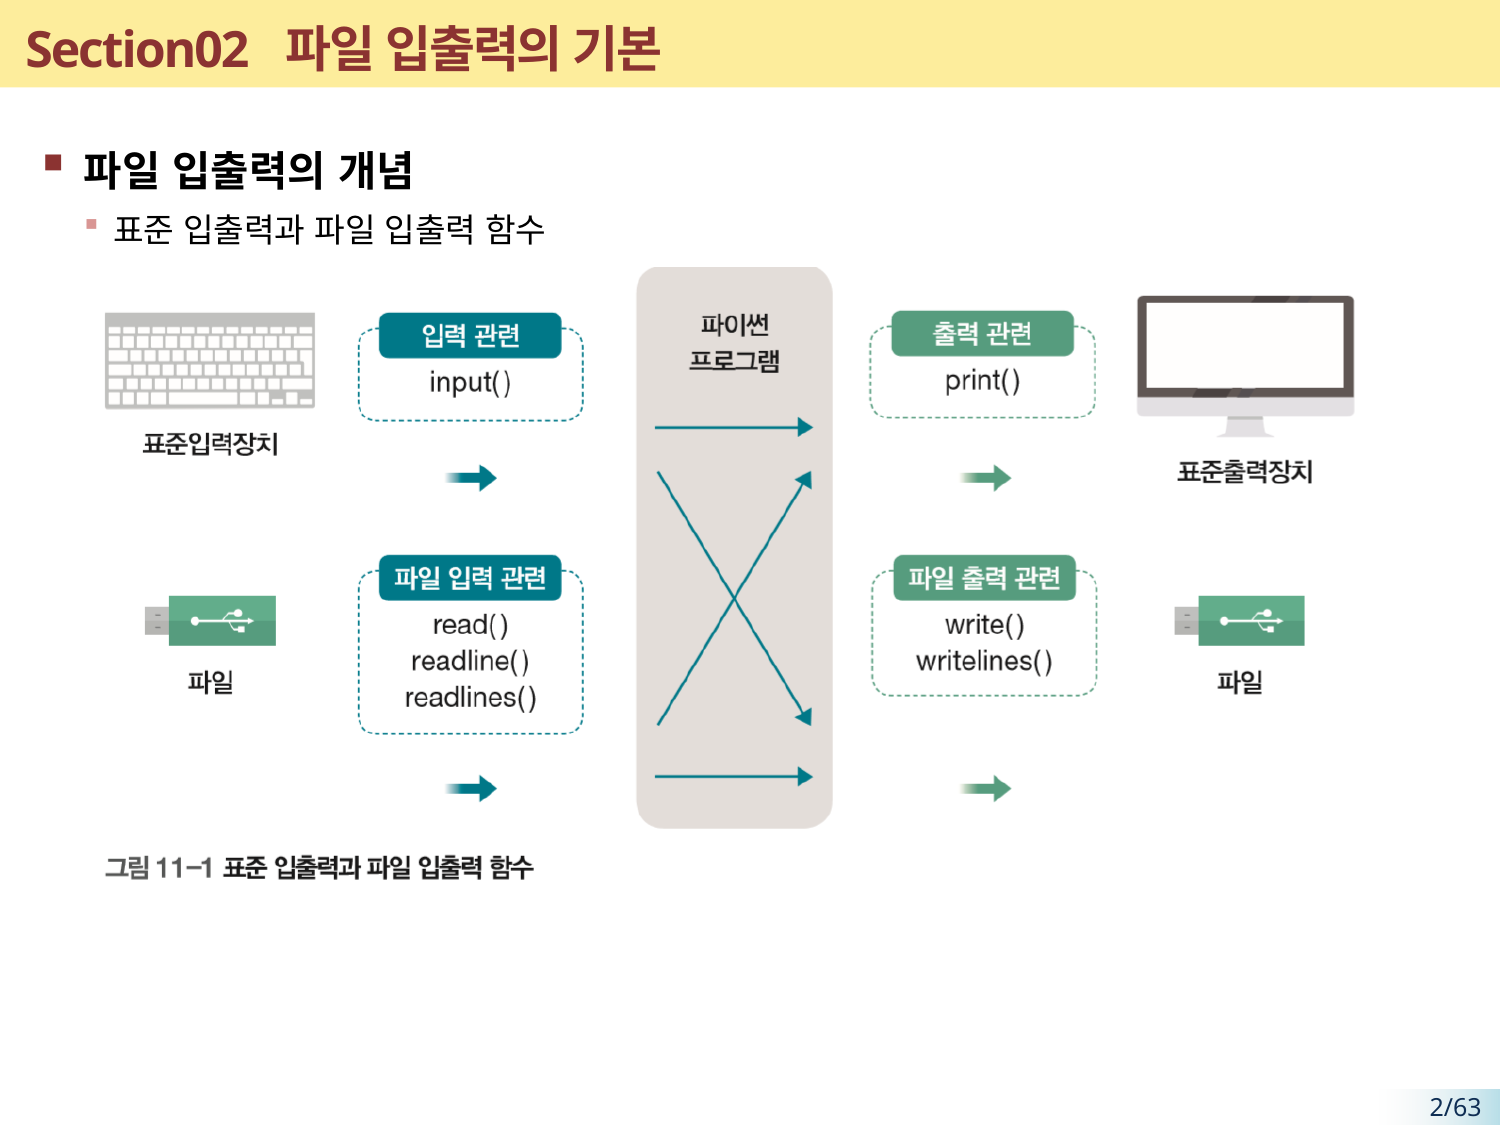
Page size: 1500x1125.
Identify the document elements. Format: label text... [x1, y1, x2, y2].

list 파일 입출력의 개념 표준 입출력과 파일 입출력 함수 [10, 126, 1481, 1057]
title Section02 파일 입출력의 기본 [10, 8, 1288, 87]
picture [100, 266, 1356, 882]
